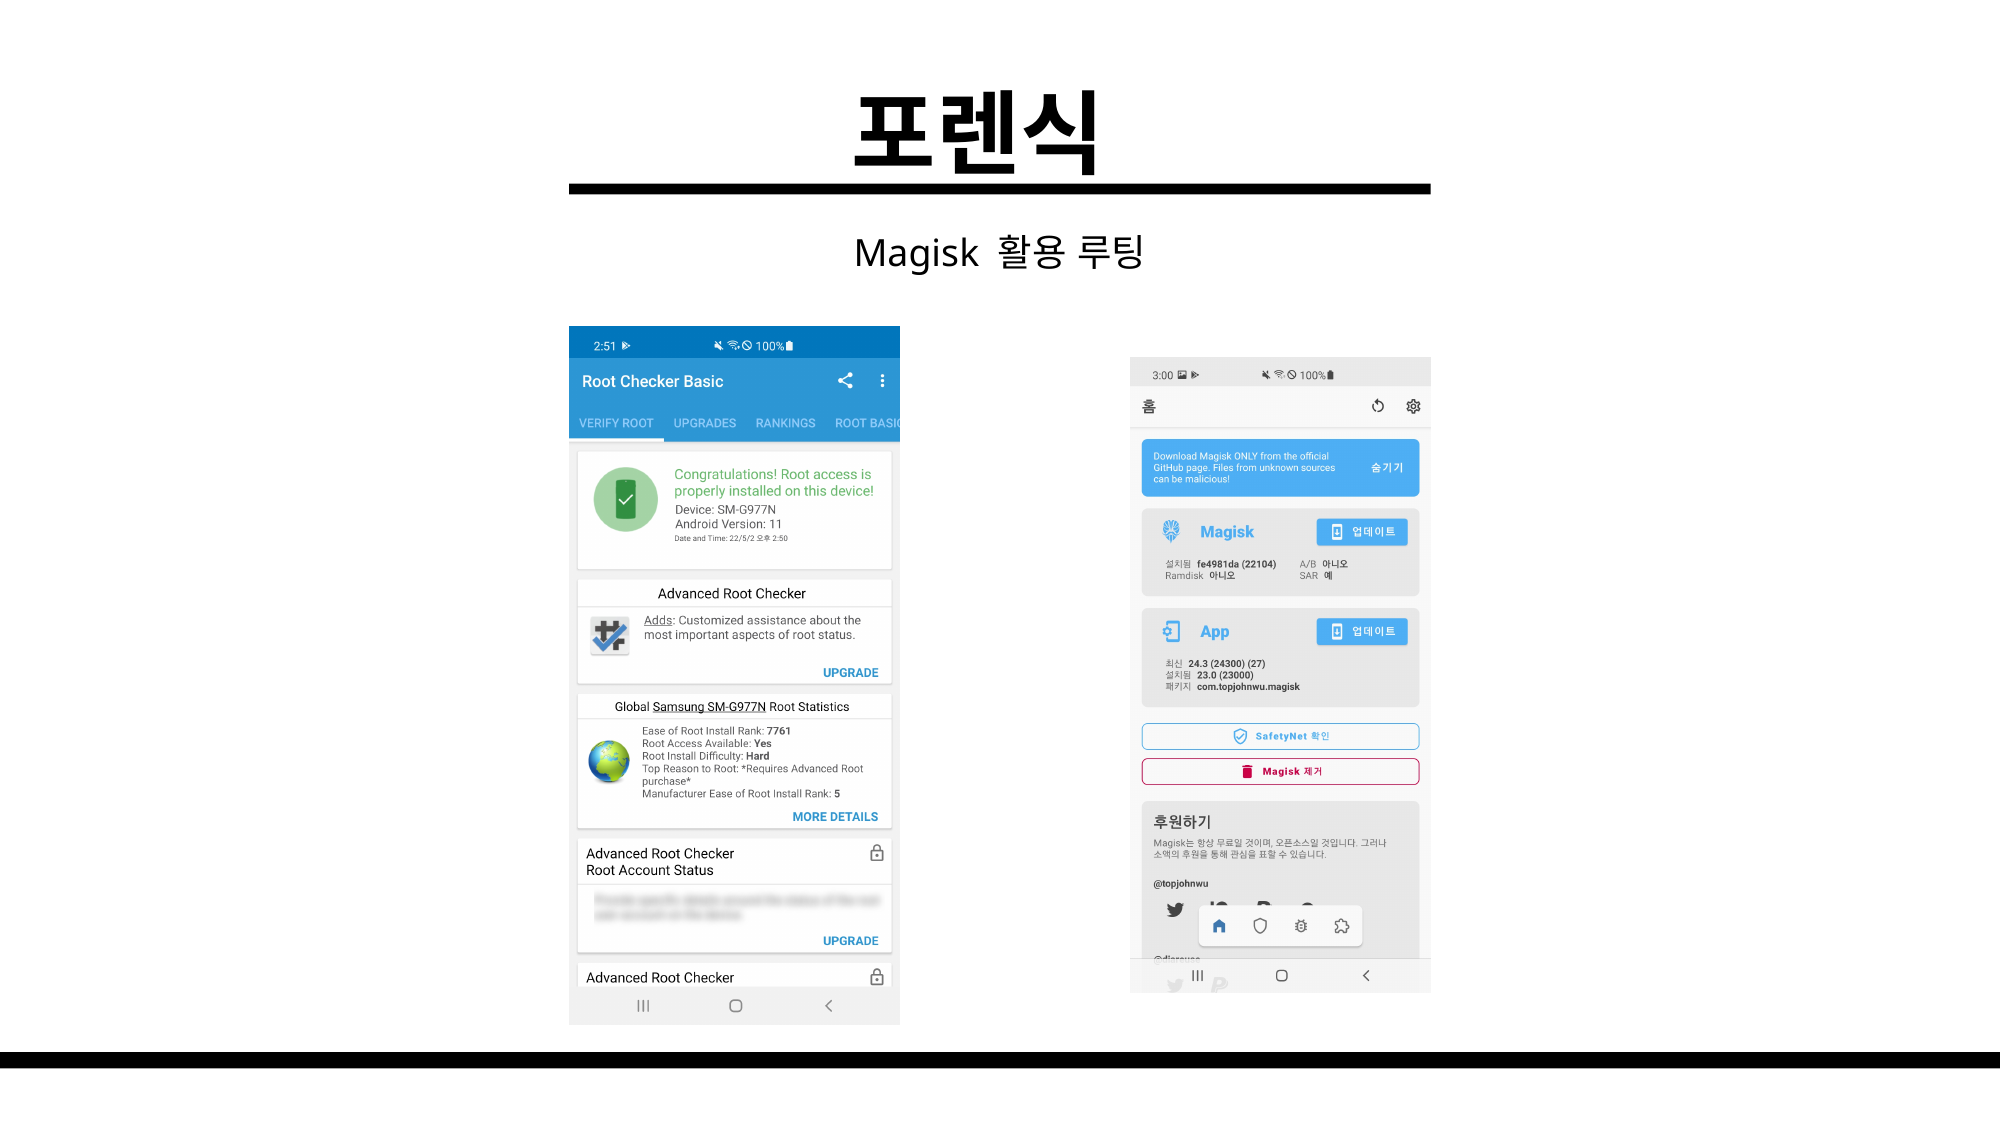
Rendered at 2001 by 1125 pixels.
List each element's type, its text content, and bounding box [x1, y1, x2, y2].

text_box 포렌식 [836, 68, 1120, 193]
text_box Magisk 활용 루팅 [838, 221, 1162, 282]
picture [569, 326, 900, 1025]
picture [1129, 357, 1431, 993]
text_box [0, 1051, 2000, 1069]
text_box [568, 183, 1432, 195]
